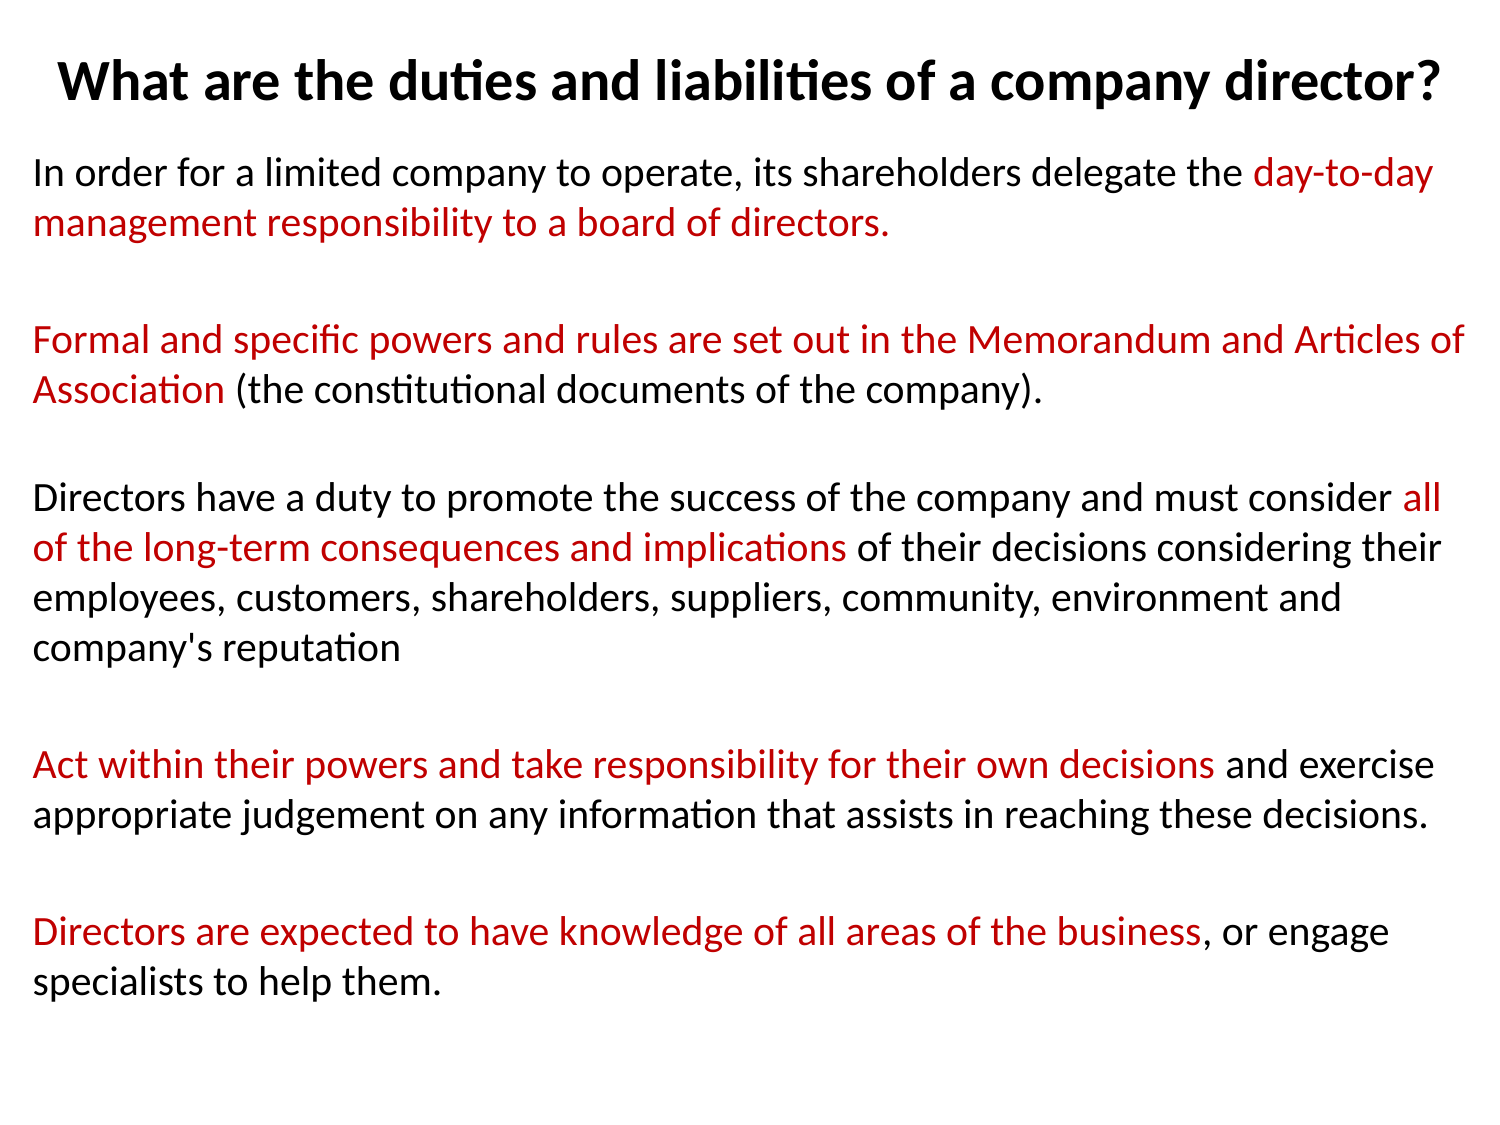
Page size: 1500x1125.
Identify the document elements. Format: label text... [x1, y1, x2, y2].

list In order for a limited company to operate, its shareholders delegate the day-to-day management responsibility to a board of directors. Formal and specific powers and rules are set out in the Memorandum and Articles of Association (the constitutional documents of the company). Directors have a duty to promote the success of the company and must consider all of the long-term consequences and implications of their decisions considering their employees, customers, shareholders, suppliers, community, environment and company's reputation Act within their powers and take responsibility for their own decisions and exercise appropriate judgement on any information that assists in reaching these decisions. Directors are expected to have knowledge of all areas of the business, or engage specialists to help them. [17, 137, 1483, 880]
title What are the duties and liabilities of a company director? [0, 0, 1500, 172]
